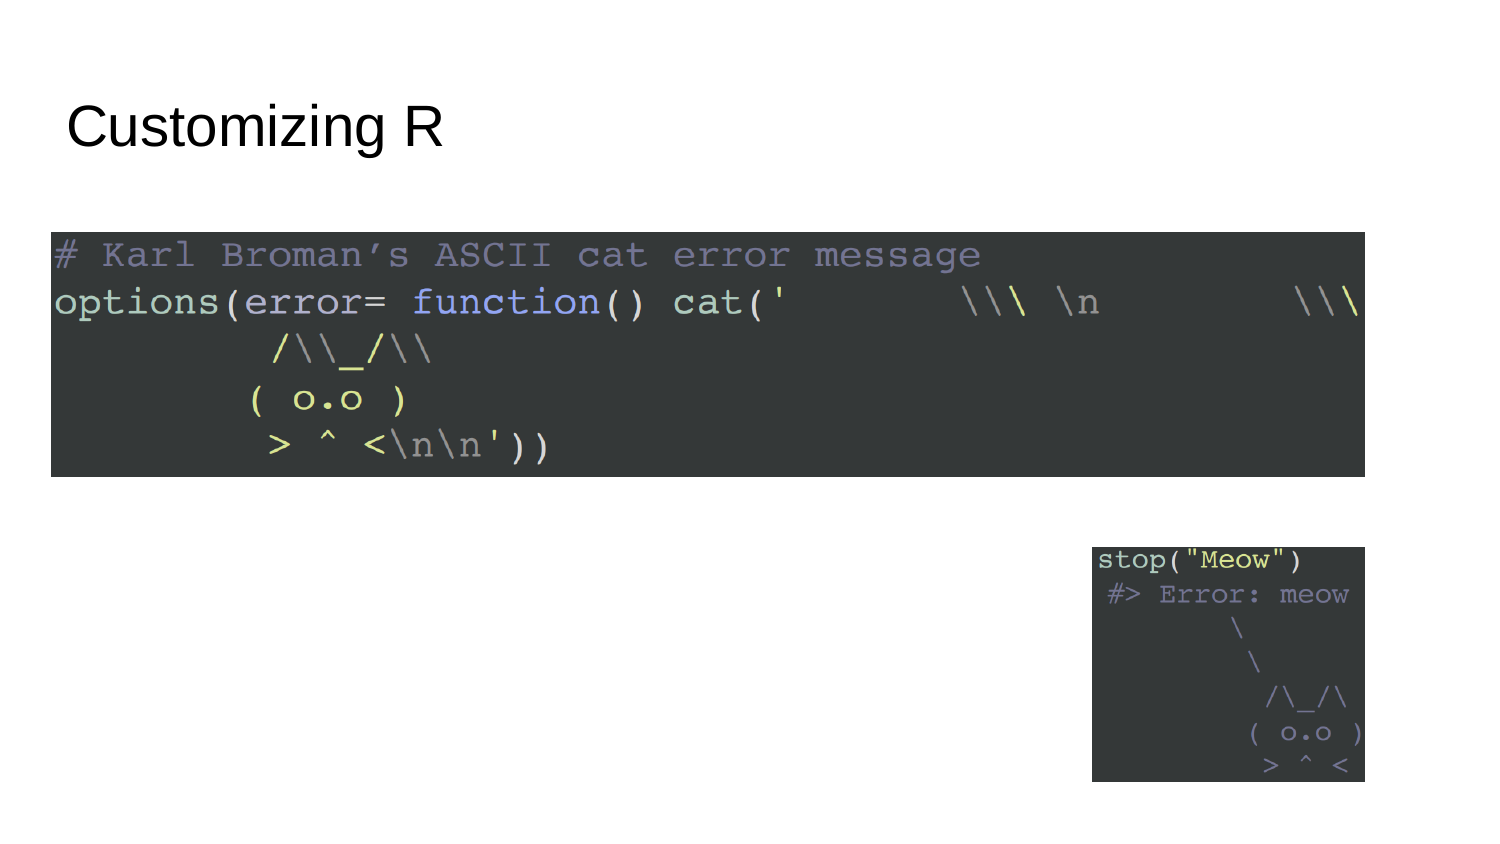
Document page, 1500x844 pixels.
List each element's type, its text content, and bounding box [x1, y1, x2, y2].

title Customizing R [51, 72, 1449, 167]
picture [50, 232, 1366, 478]
picture [1092, 546, 1365, 783]
